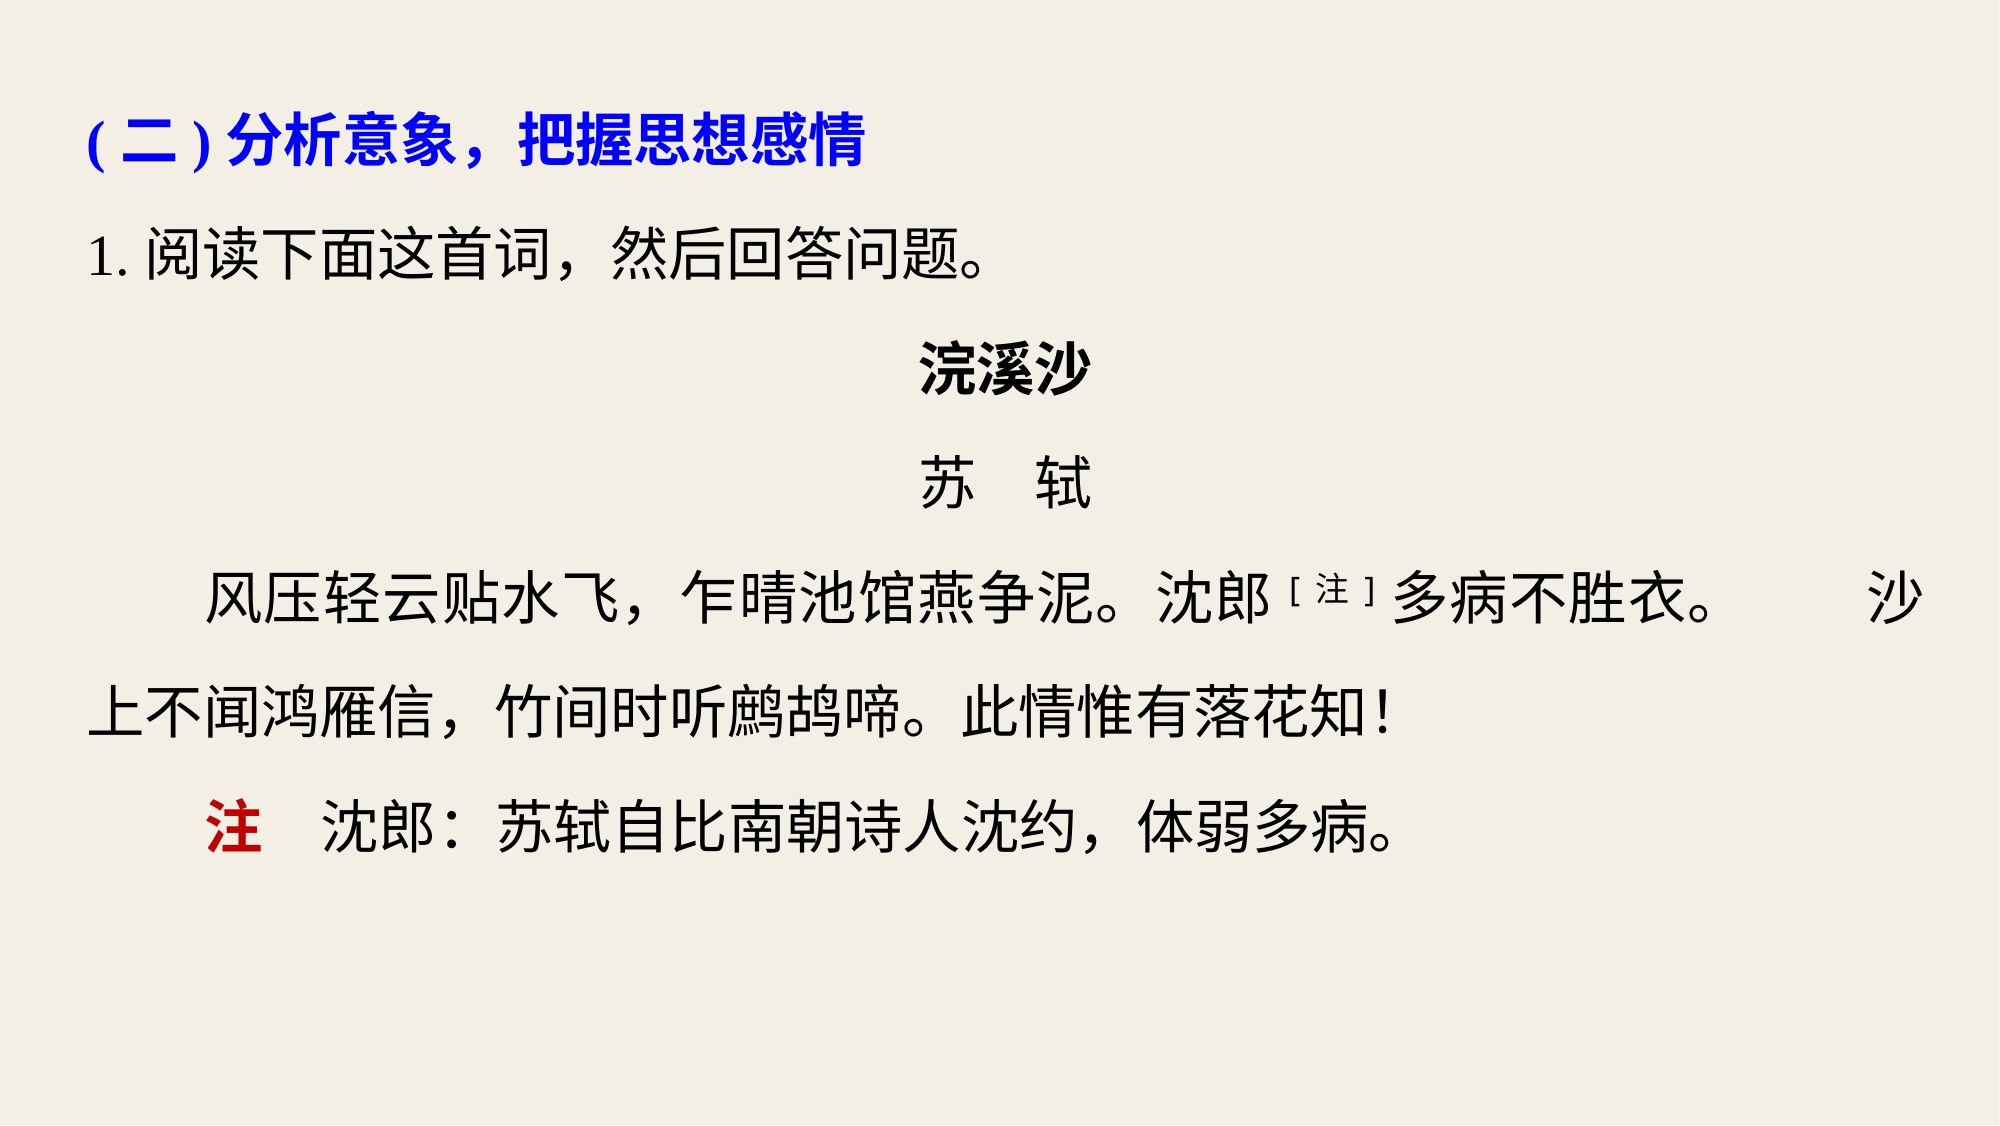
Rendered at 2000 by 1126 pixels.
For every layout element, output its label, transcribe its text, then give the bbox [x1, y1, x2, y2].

text_box (二)分析意象，把握思想感情 1.阅读下面这首词，然后回答问题。 浣溪沙 苏 轼 风压轻云贴水飞，乍晴池馆燕争泥。沈郎[注]多病不胜衣。 沙上不闻鸿雁信，竹间时听鹧鸪啼。此情惟有落花知！ 注 沈郎：苏轼自比南朝诗人沈约，体弱多病。 [66, 48, 1945, 871]
